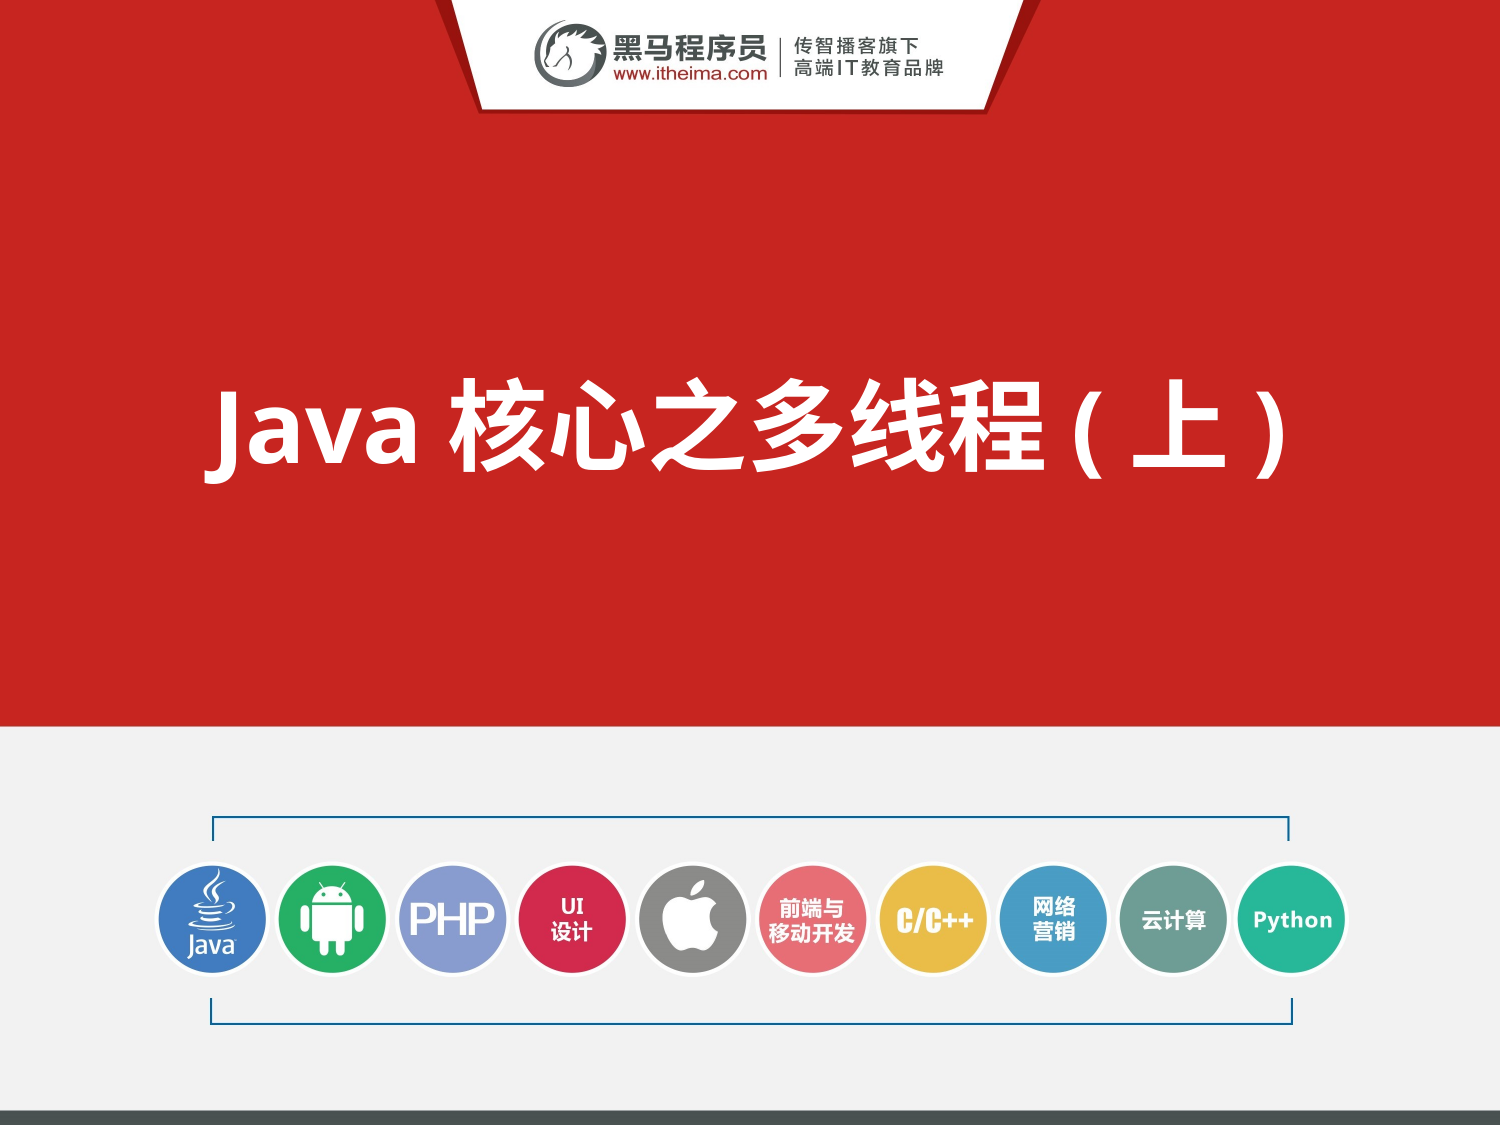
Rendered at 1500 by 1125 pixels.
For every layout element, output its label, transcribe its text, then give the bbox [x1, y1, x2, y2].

title Java核心之多线程(上) [187, 227, 1313, 620]
picture [0, 0, 1500, 1125]
